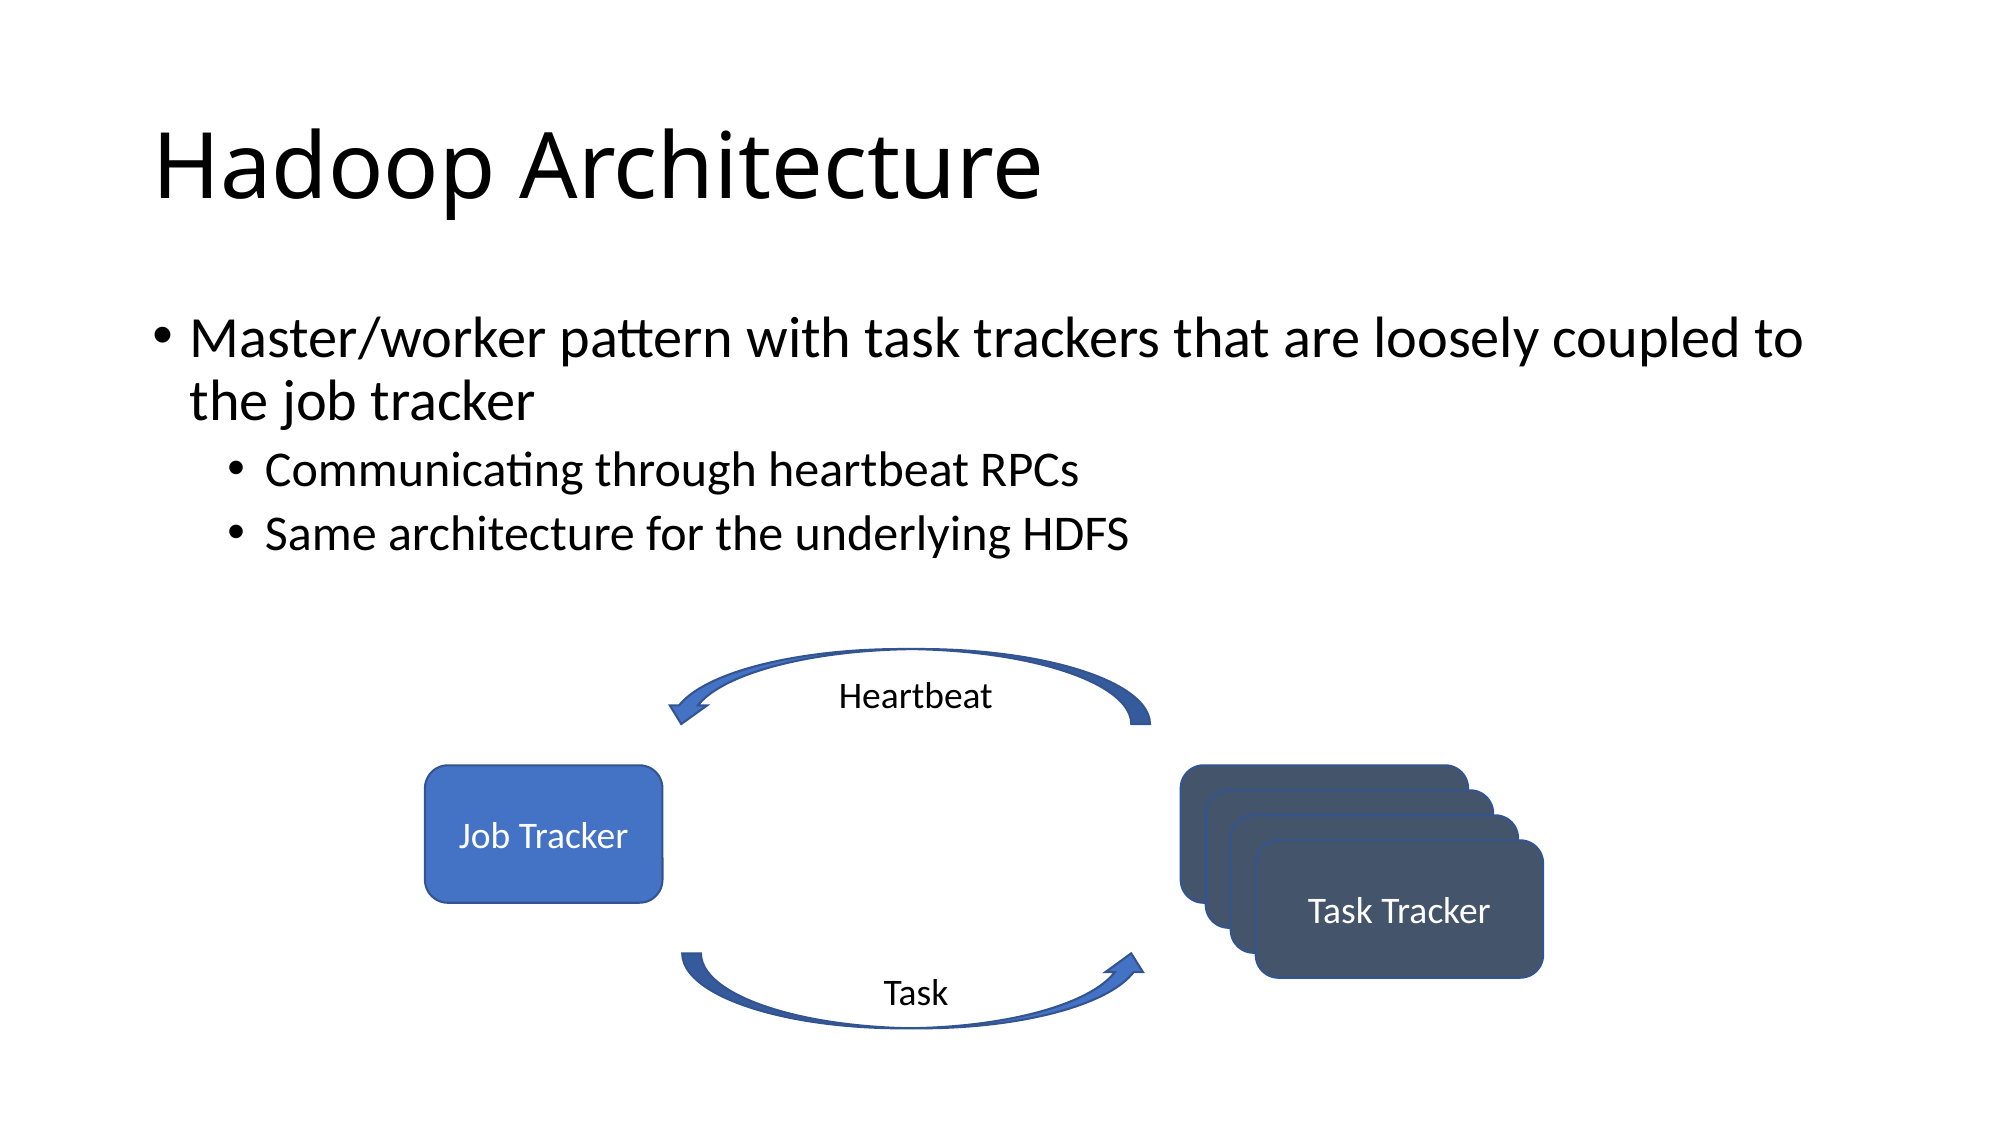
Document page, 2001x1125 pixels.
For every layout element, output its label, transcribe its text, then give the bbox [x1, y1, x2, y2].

text_box Task Tracker [1229, 814, 1520, 954]
text_box Task Tracker [1204, 789, 1495, 929]
text_box Task Tracker [1254, 839, 1545, 979]
text_box Task Tracker [1179, 764, 1470, 904]
text_box [667, 647, 1152, 726]
title Hadoop Architecture [137, 59, 1863, 278]
text_box Job Tracker [423, 764, 664, 904]
text_box [681, 951, 1145, 1030]
list Master/worker pattern with task trackers that are loosely coupled to the job tracker Communicating through heartbeat RPCs Same architecture for the underlying HDFS [137, 299, 1863, 1014]
text_box Heartbeat [824, 663, 1008, 724]
text_box Task [868, 960, 964, 1021]
